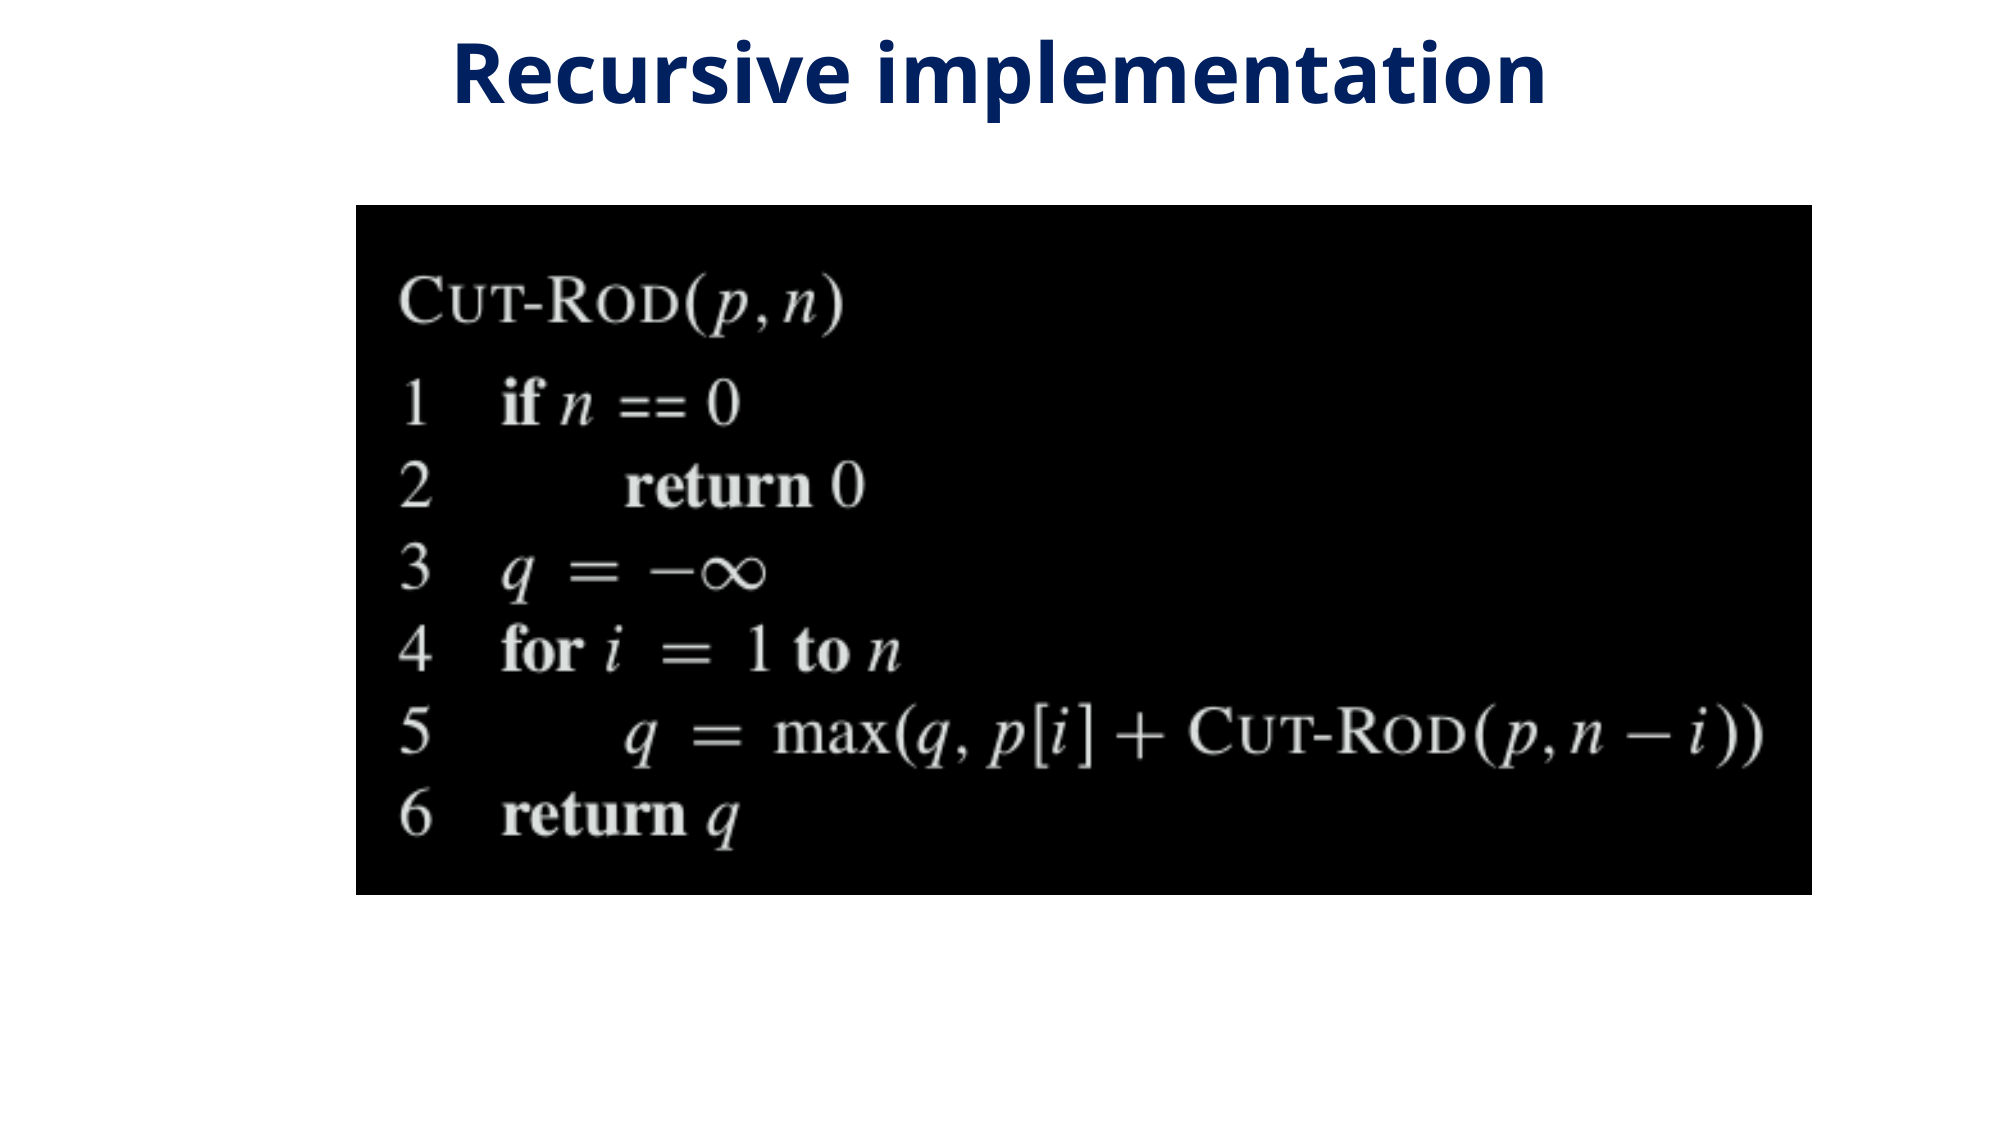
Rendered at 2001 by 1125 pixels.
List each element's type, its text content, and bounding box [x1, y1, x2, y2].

title Recursive implementation [137, 2, 1863, 151]
picture [356, 205, 1812, 895]
